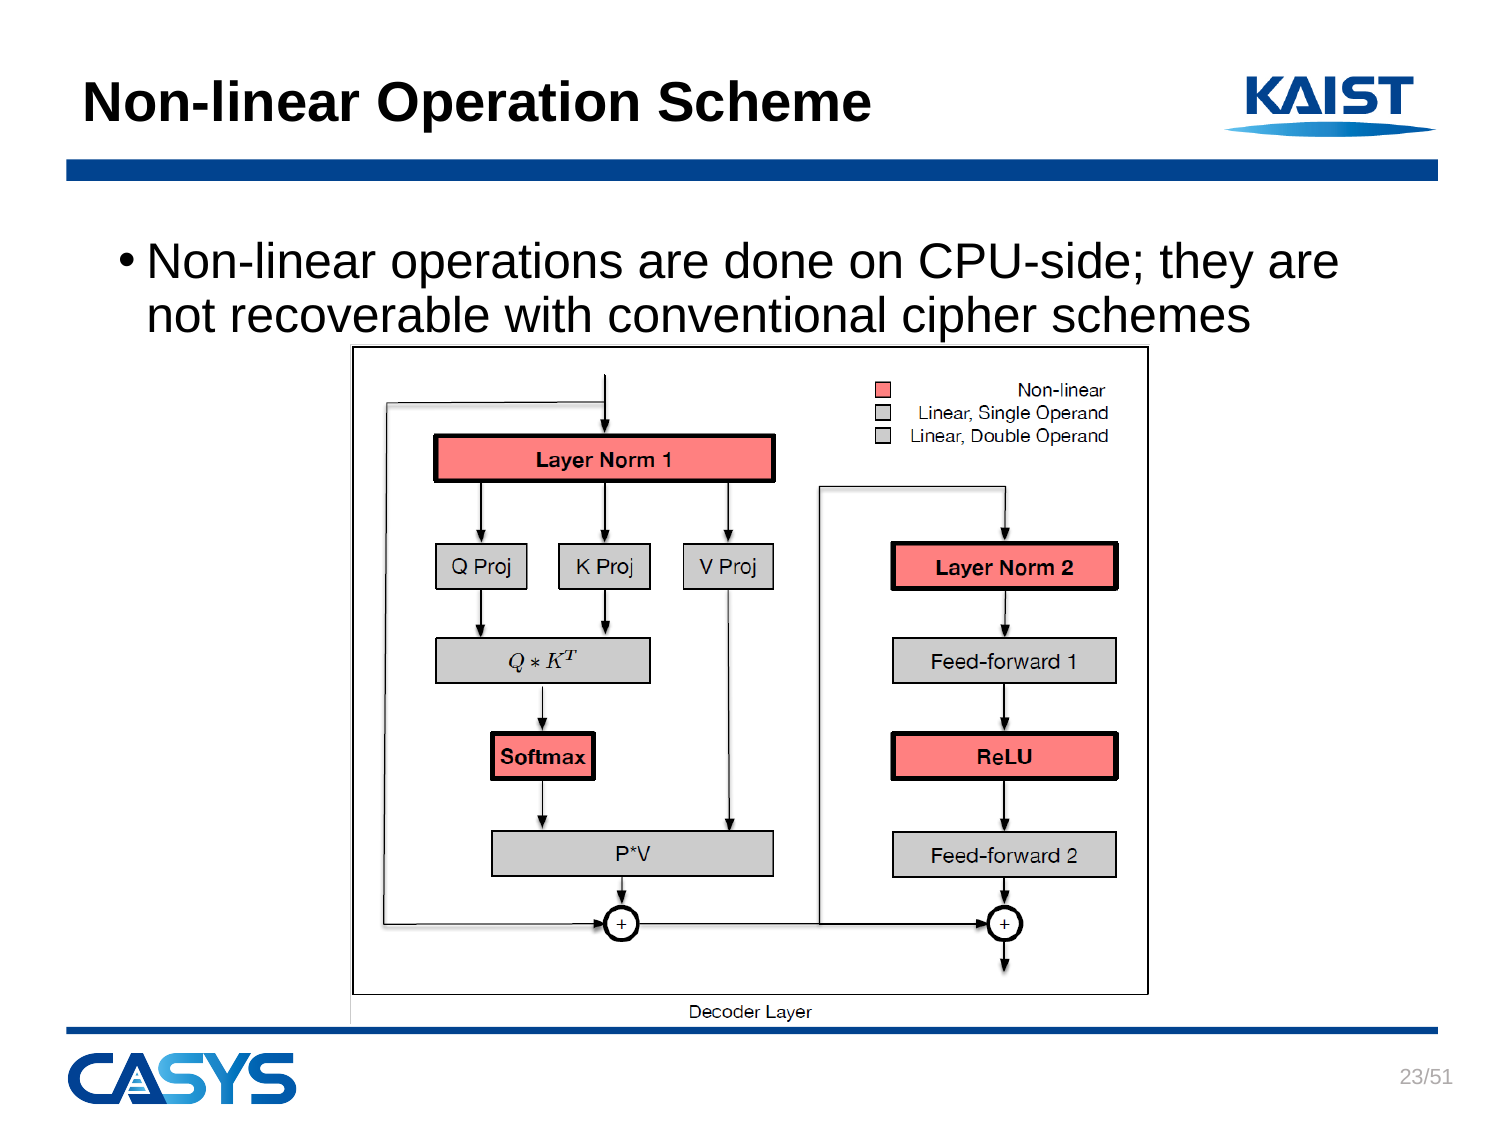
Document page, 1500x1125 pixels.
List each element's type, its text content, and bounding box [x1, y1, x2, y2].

list Non-linear operations are done on CPU-side; they are not recoverable with conventional cipher schemes [103, 227, 1397, 942]
text_box 23/51 [1384, 1055, 1469, 1097]
picture [350, 344, 1150, 1024]
picture [55, 1040, 309, 1117]
title Non-linear Operation Scheme [67, 36, 1276, 171]
picture [1276, 71, 1457, 142]
